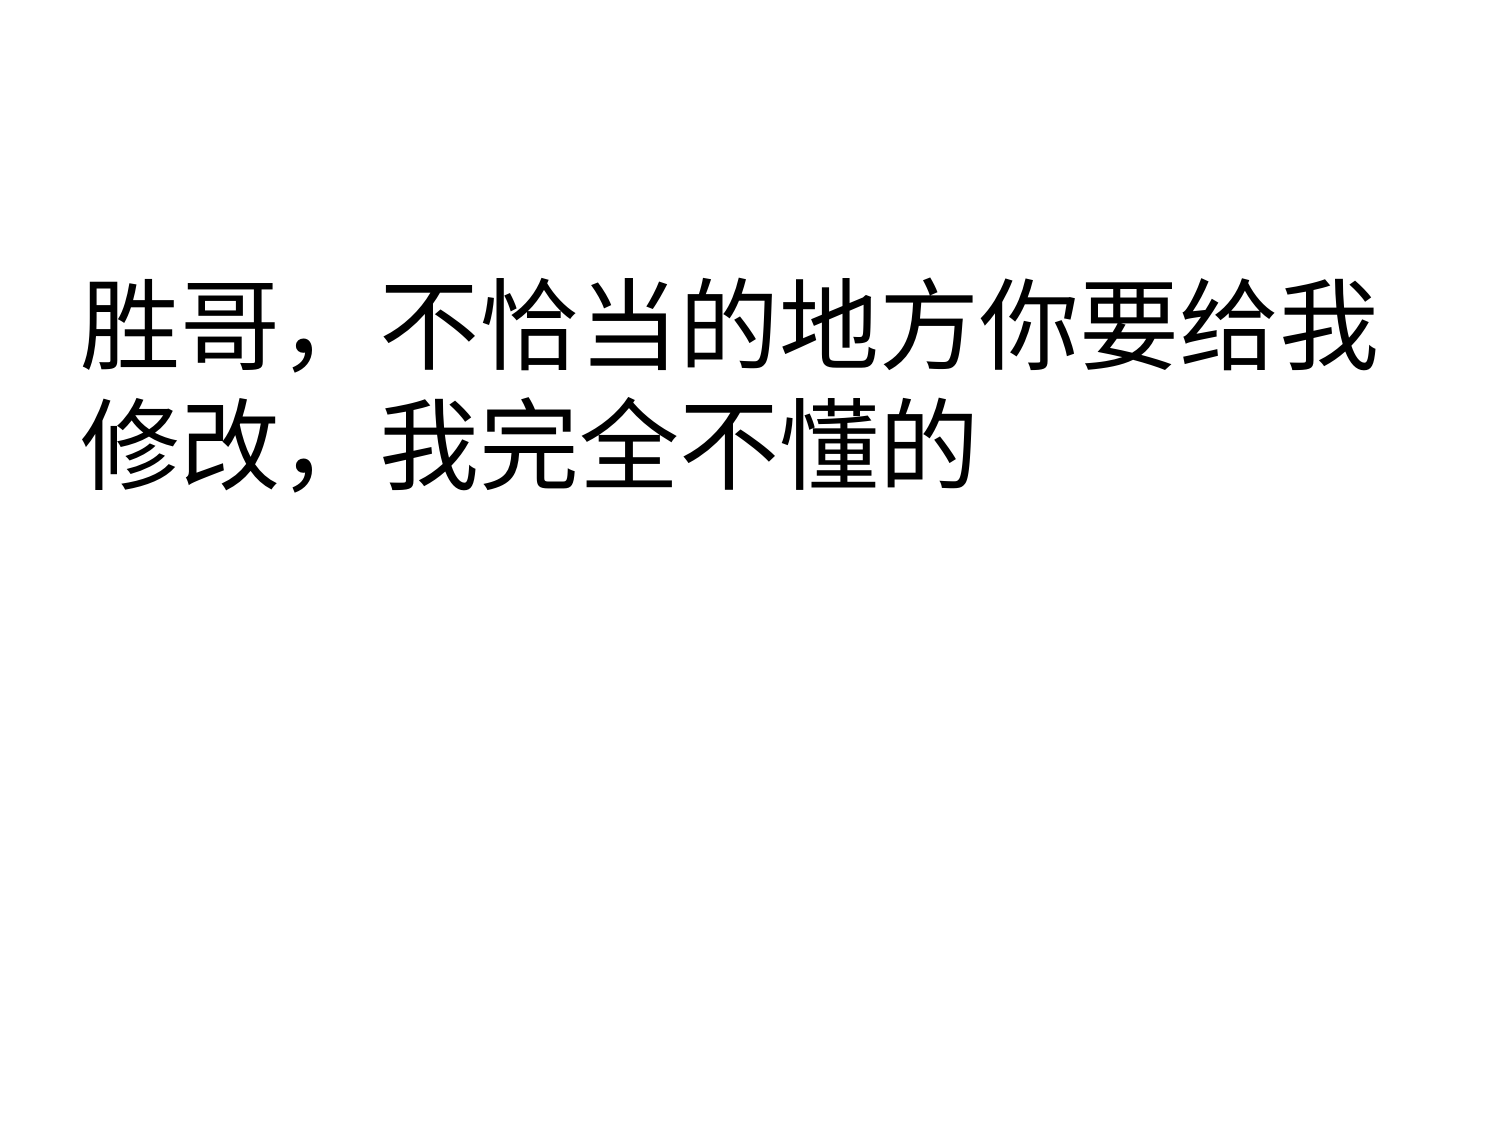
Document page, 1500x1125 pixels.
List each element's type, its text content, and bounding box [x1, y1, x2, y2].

list 胜哥，不恰当的地方你要给我修改，我完全不懂的 [64, 255, 1415, 998]
